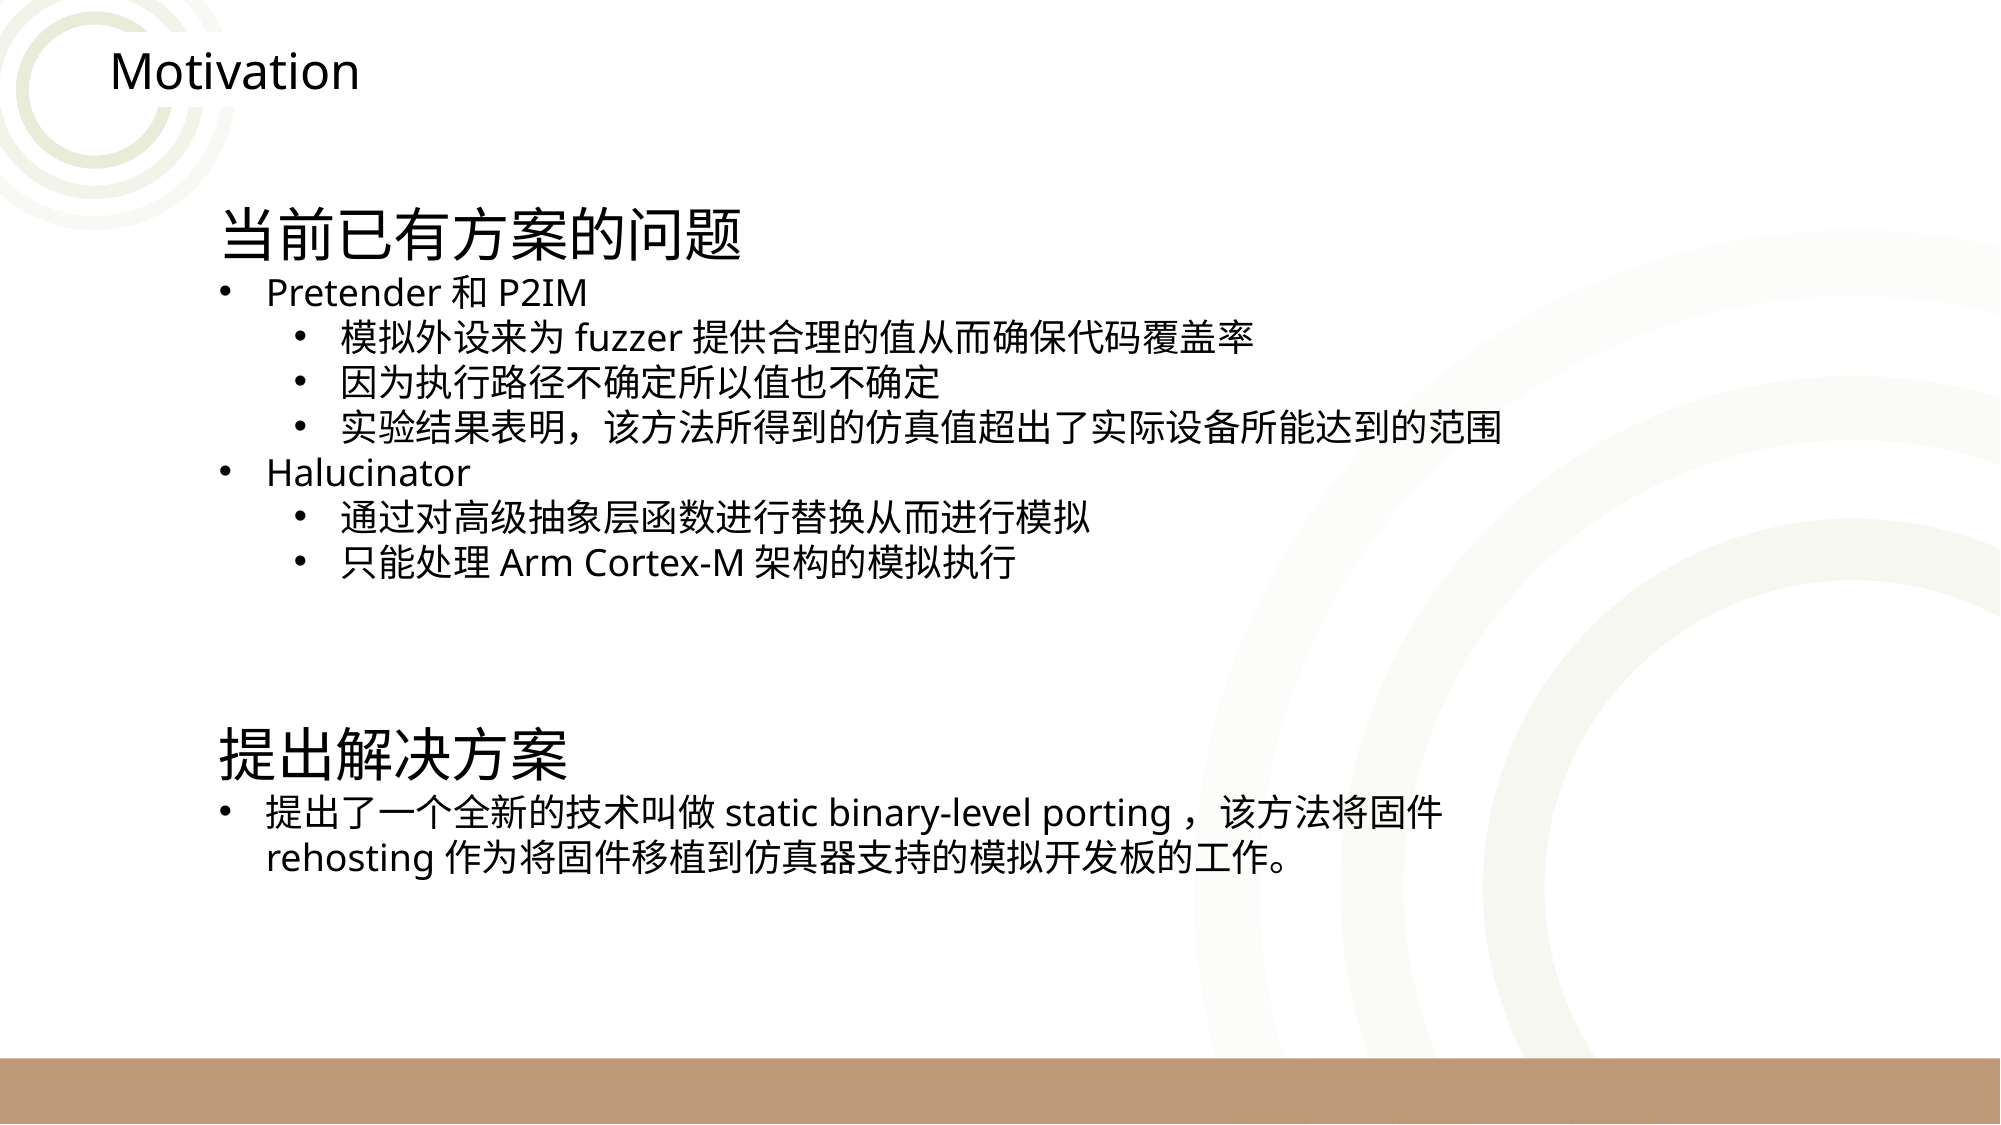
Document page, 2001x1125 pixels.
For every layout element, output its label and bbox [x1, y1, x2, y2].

text_box [0, 0, 2000, 1125]
